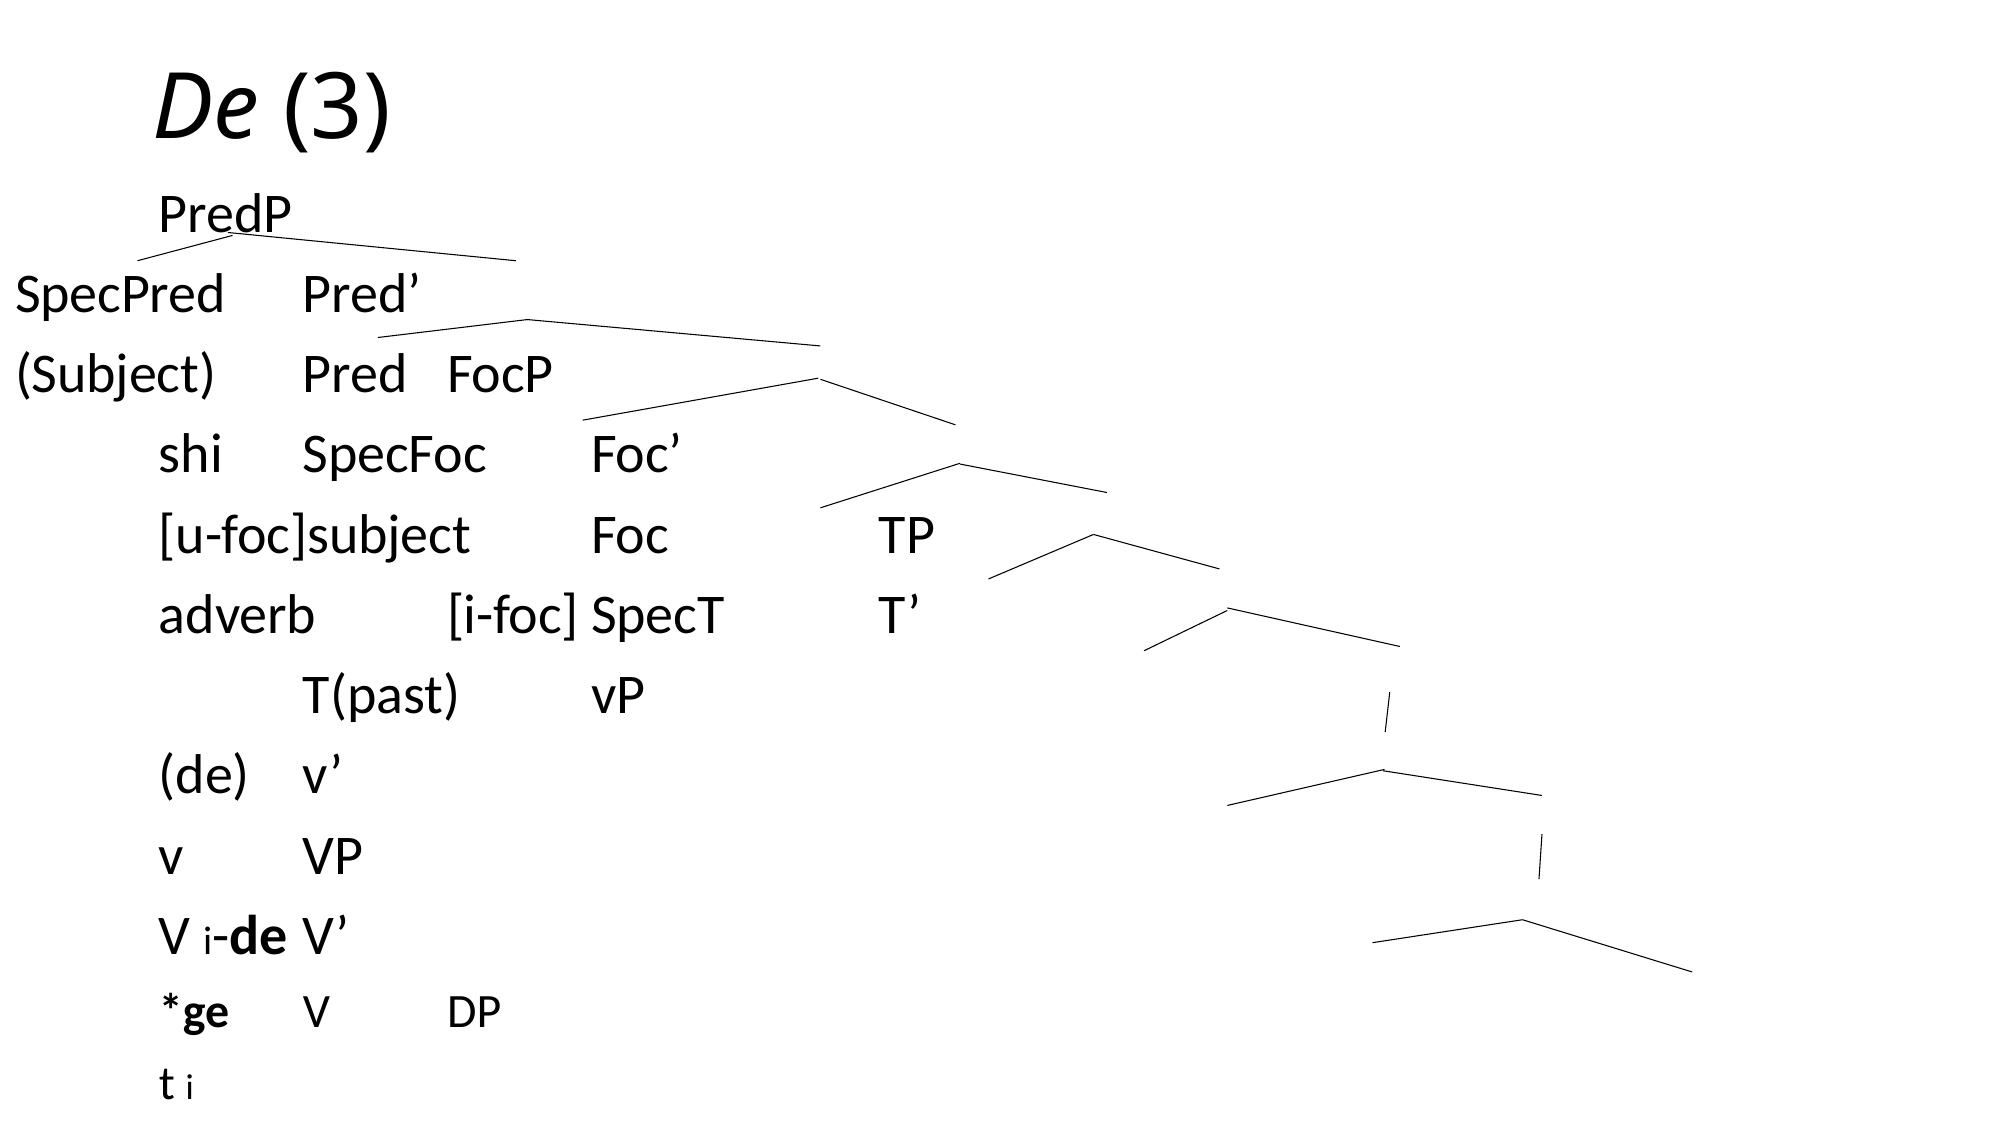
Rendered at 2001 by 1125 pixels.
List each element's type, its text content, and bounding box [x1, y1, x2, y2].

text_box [1144, 610, 1228, 651]
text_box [959, 464, 1107, 493]
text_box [1385, 692, 1390, 732]
title De (3) [137, 0, 1863, 176]
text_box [582, 378, 819, 421]
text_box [1227, 769, 1385, 806]
list PredP SpecPred Pred’ (Subject) Pred FocP shi SpecFoc Foc’ [u-foc]subject Foc TP adverb [i-foc] SpecT T’ T(past) vP (de) v’ v VP V i-de V’ *ge V DP t i [0, 176, 2000, 1125]
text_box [1372, 919, 1522, 943]
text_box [820, 379, 956, 425]
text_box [1538, 834, 1542, 880]
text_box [988, 534, 1094, 579]
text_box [377, 319, 526, 338]
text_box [227, 232, 516, 261]
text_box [1522, 919, 1693, 972]
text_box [1093, 534, 1220, 569]
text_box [526, 319, 821, 346]
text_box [1382, 770, 1542, 796]
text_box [1227, 607, 1400, 647]
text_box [137, 235, 227, 261]
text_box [820, 463, 960, 508]
